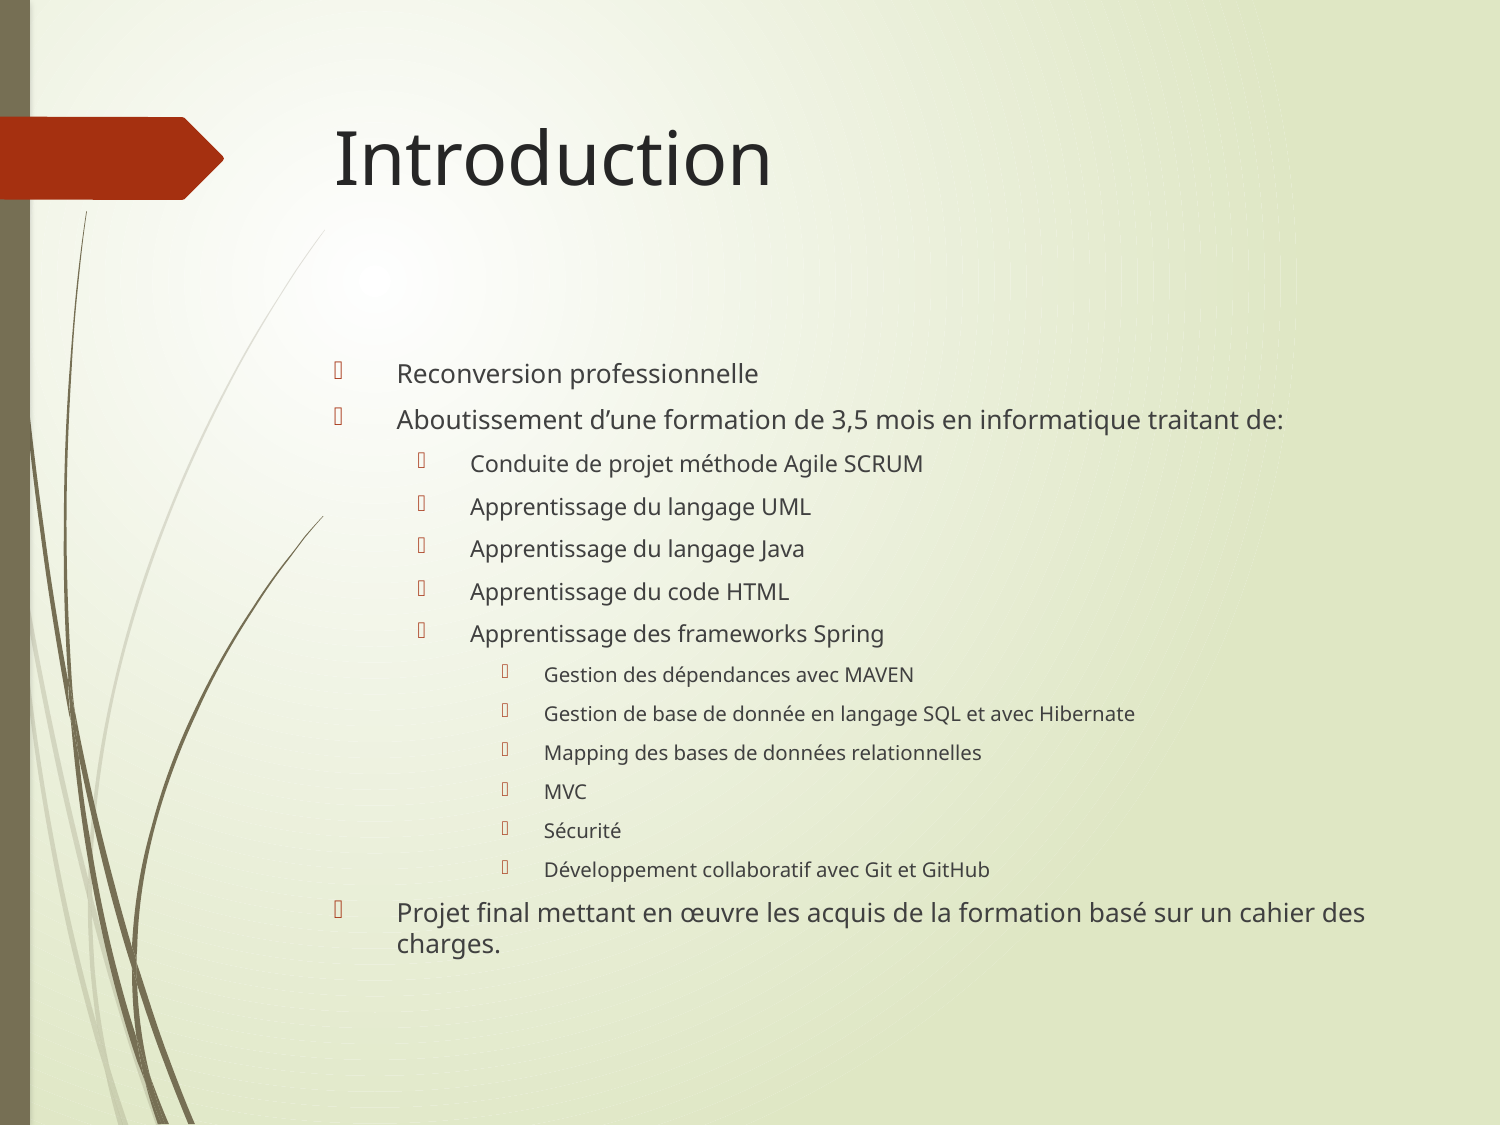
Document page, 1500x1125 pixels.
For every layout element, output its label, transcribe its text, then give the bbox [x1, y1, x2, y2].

list Reconversion professionnelle Aboutissement d’une formation de 3,5 mois en informatique traitant de: Conduite de projet méthode Agile SCRUM Apprentissage du langage UML Apprentissage du langage Java Apprentissage du code HTML Apprentissage des frameworks Spring Gestion des dépendances avec MAVEN Gestion de base de donnée en langage SQL et avec Hibernate Mapping des bases de données relationnelles MVC Sécurité Développement collaboratif avec Git et GitHub Projet final mettant en œuvre les acquis de la formation basé sur un cahier des charges. [318, 350, 1400, 970]
title Introduction [319, 102, 1400, 313]
